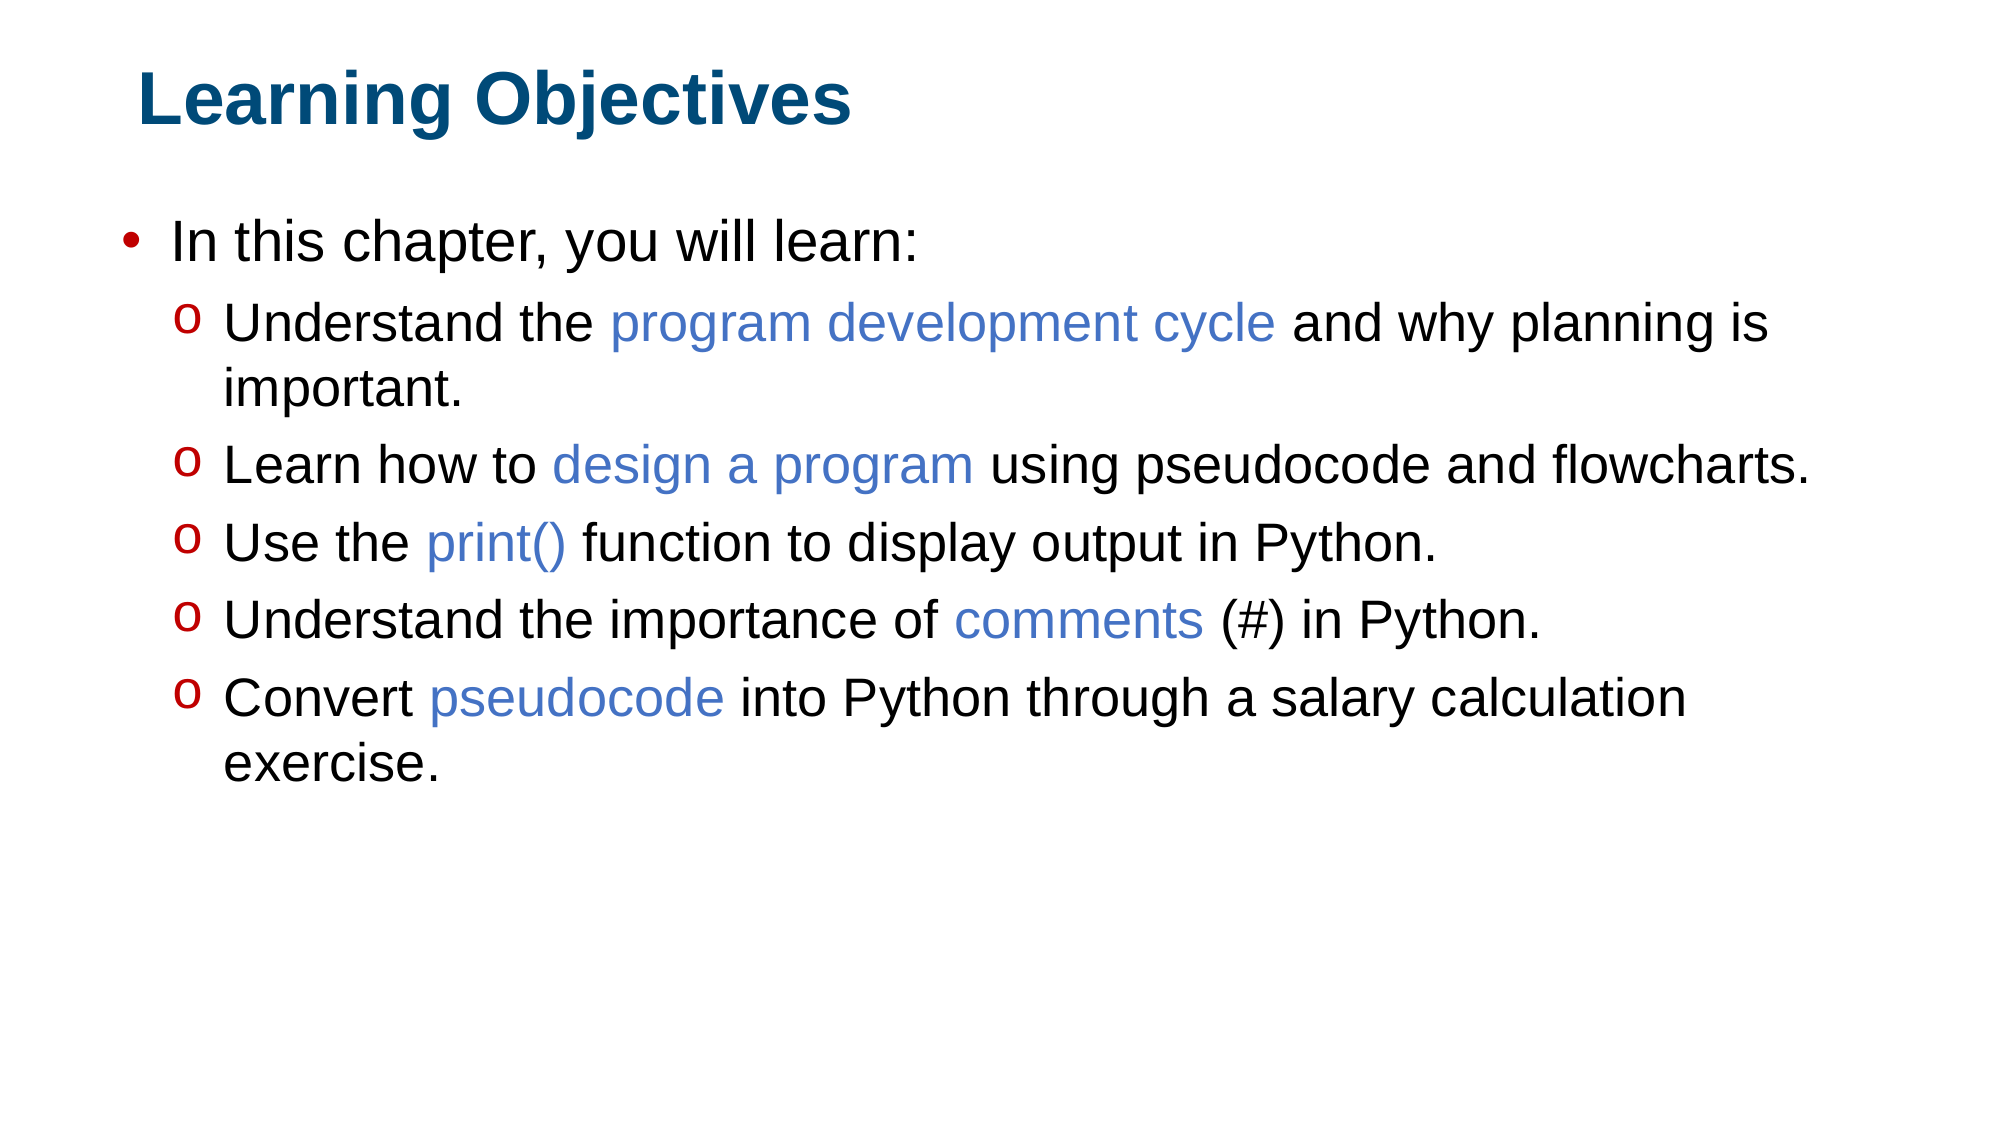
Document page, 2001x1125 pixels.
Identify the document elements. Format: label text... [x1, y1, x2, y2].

text_box Learning Objectives [137, 59, 1863, 171]
text_box In this chapter, you will learn: Understand the program development cycle and why planning is important. Learn how to design a program using pseudocode and flowcharts. Use the print() function to display output in Python. Understand the importance of comments (#) in Python. Convert pseudocode into Python through a salary calculation exercise. [121, 211, 1879, 1125]
